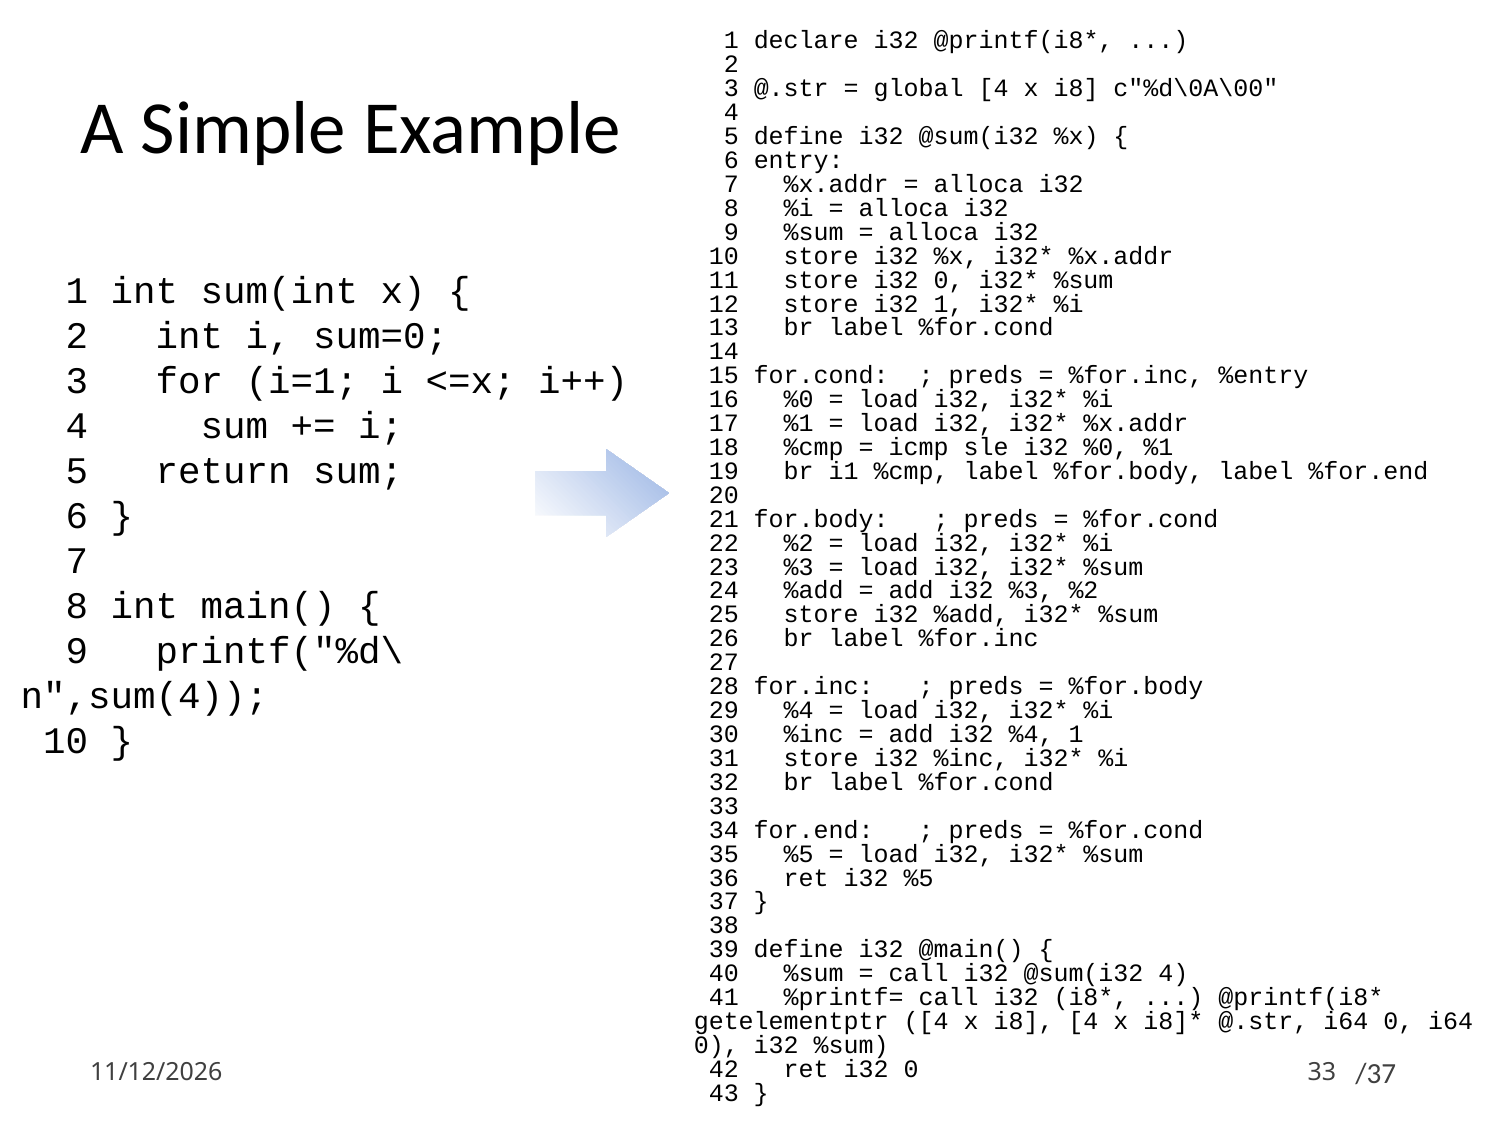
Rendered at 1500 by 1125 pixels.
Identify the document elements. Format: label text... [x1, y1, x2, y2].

title A Simple Example [42, 29, 659, 218]
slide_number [75, 1042, 243, 1103]
text_box 1 declare i32 @printf(i8*, ...) 2 3 @.str = global [4 x i8] c"%d\0A\00" 4 5 define i32 @sum(i32 %x) { 6 entry: 7 %x.addr = alloca i32 8 %i = alloca i32 9 %sum = alloca i32 10 store i32 %x, i32* %x.addr 11 store i32 0, i32* %sum 12 store i32 1, i32* %i 13 br label %for.cond 14 15 for.cond: ; preds = %for.inc, %entry 16 %0 = load i32, i32* %i 17 %1 = load i32, i32* %x.addr 18 %cmp = icmp sle i32 %0, %1 19 br i1 %cmp, label %for.body, label %for.end 20 21 for.body: ; preds = %for.cond 22 %2 = load i32, i32* %i 23 %3 = load i32, i32* %sum 24 %add = add i32 %3, %2 25 store i32 %add, i32* %sum 26 br label %for.inc 27 28 for.inc: ; preds = %for.body 29 %4 = load i32, i32* %i 30 %inc = add i32 %4, 1 31 store i32 %inc, i32* %i 32 br label %for.cond 33 34 for.end: ; preds = %for.cond 35 %5 = load i32, i32* %sum 36 ret i32 %5 37 } 38 39 define i32 @main() { 40 %sum = call i32 @sum(i32 4) 41 %printf= call i32 (i8*, ...) @printf(i8* getelementptr ([4 x i8], [4 x i8]* @.str, i64 0, i64 0), i32 %sum) 42 ret i32 0 43 } [679, 22, 1500, 1114]
text_box [533, 447, 671, 539]
text_box 1 int sum(int x) { 2 int i, sum=0; 3 for (i=1; i <=x; i++) 4 sum += i; 5 return sum; 6 } 7 8 int main() { 9 printf("%d\n",sum(4)); 10 } [5, 258, 659, 768]
